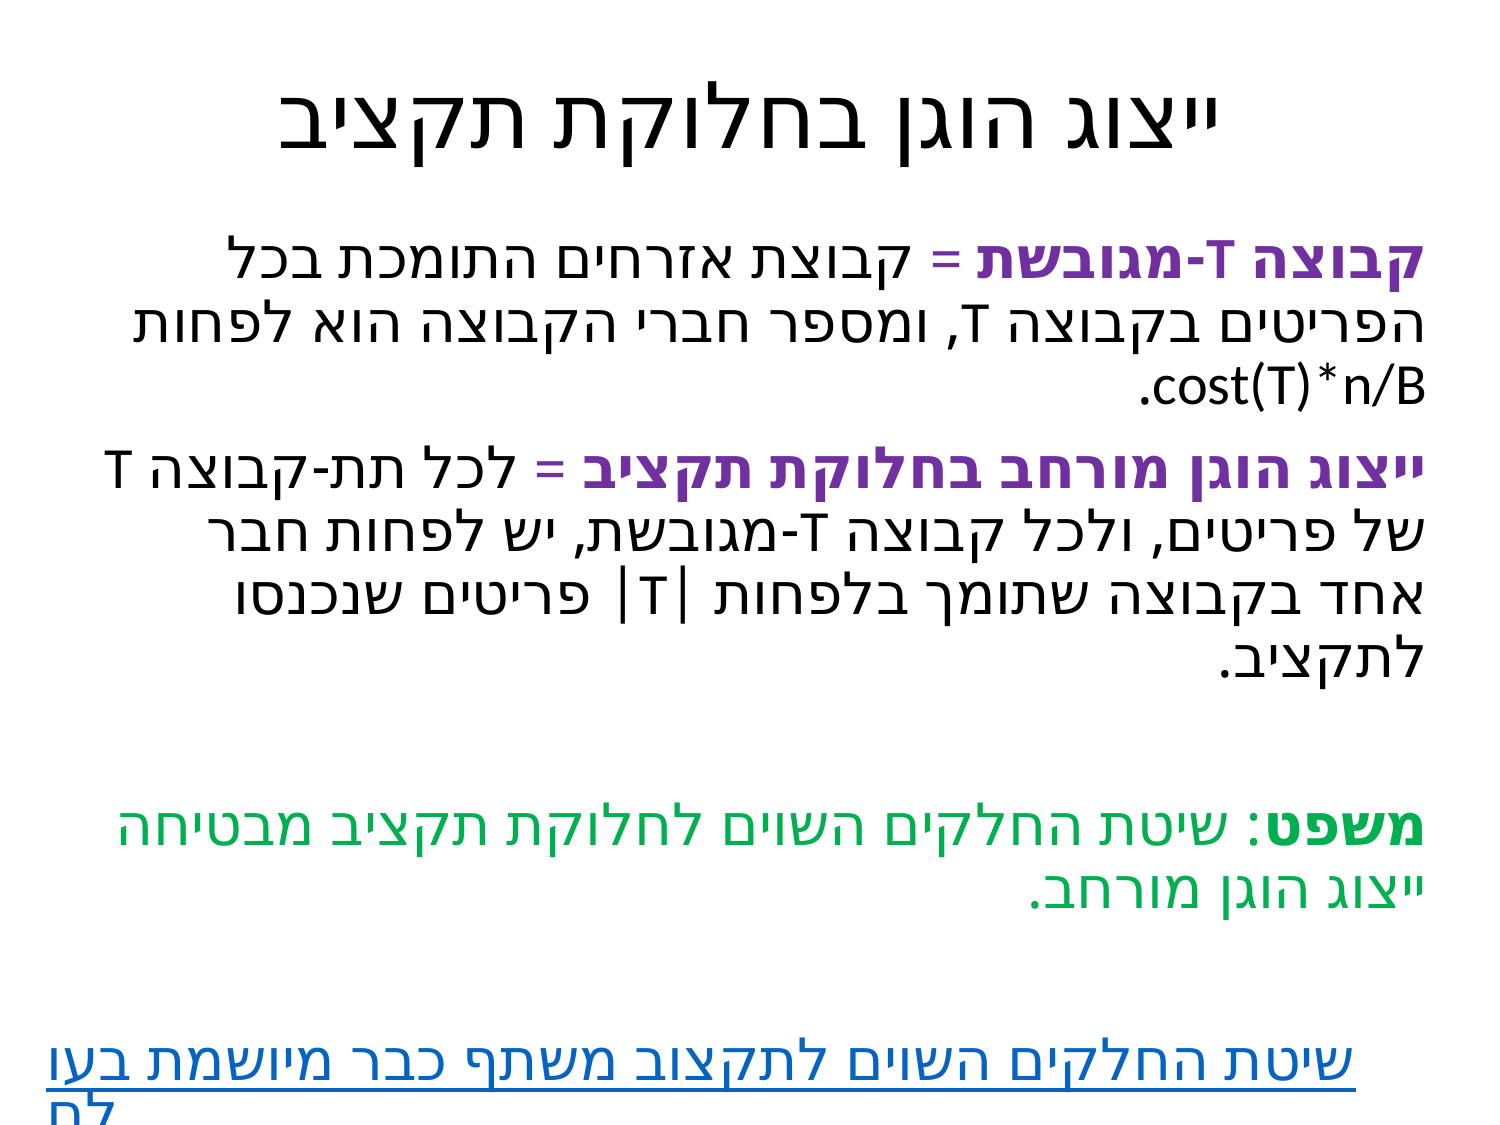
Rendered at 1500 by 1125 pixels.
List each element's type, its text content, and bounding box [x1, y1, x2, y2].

title ייצוג הוגן בחלוקת תקציב [103, 59, 1397, 179]
list קבוצה T-מגובשת = קבוצת אזרחים התומכת בכל הפריטים בקבוצה T, ומספר חברי הקבוצה הוא לפחות cost(T)*n/B. ייצוג הוגן מורחב בחלוקת תקציב = לכל תת-קבוצה T של פריטים, ולכל קבוצה T-מגובשת, יש לפחות חבר אחד בקבוצה שתומך בלפחות |T| פריטים שנכנסו לתקציב. משפט: שיטת החלקים השוים לחלוקת תקציב מבטיחה ייצוג הוגן מורחב. שיטת החלקים השוים לתקצוב משתף כבר מיושמת בעולם. [72, 221, 1443, 1054]
